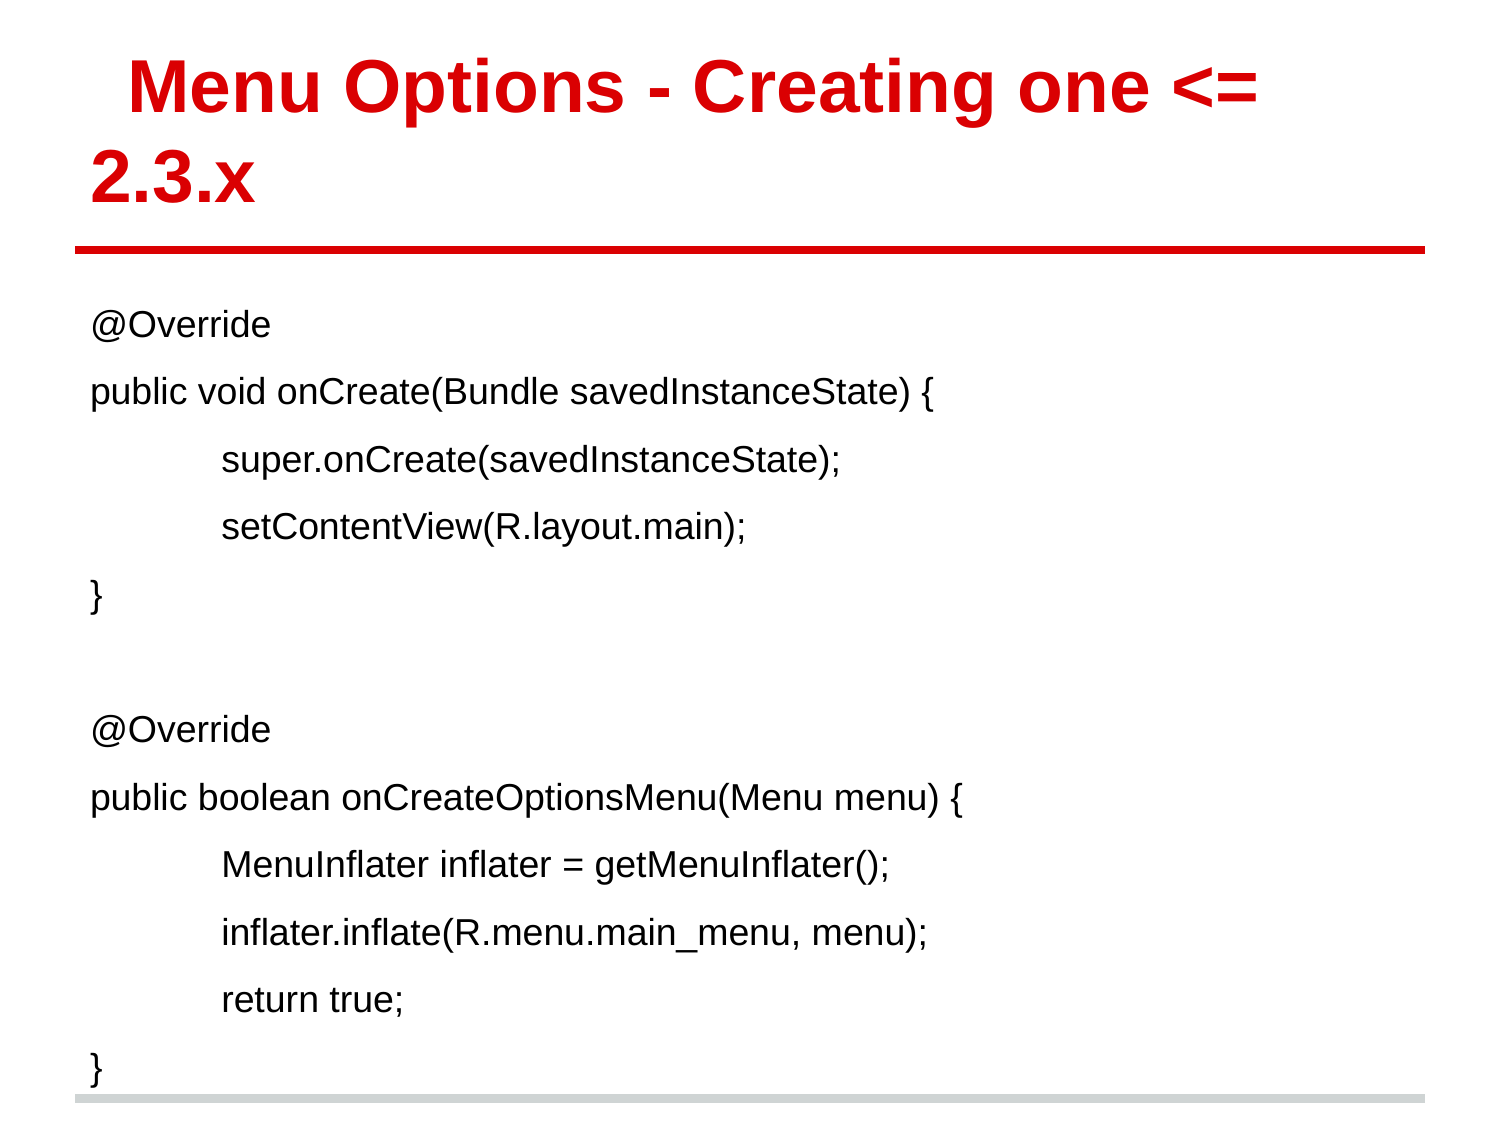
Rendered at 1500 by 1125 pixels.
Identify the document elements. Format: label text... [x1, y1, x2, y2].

list @Override public void onCreate(Bundle savedInstanceState) { super.onCreate(savedInstanceState); setContentView(R.layout.main); } @Override public boolean onCreateOptionsMenu(Menu menu) { MenuInflater inflater = getMenuInflater(); inflater.inflate(R.menu.main_menu, menu); return true; } [75, 262, 1425, 1078]
title Menu Options - Creating one <= 2.3.x [75, 45, 1425, 233]
